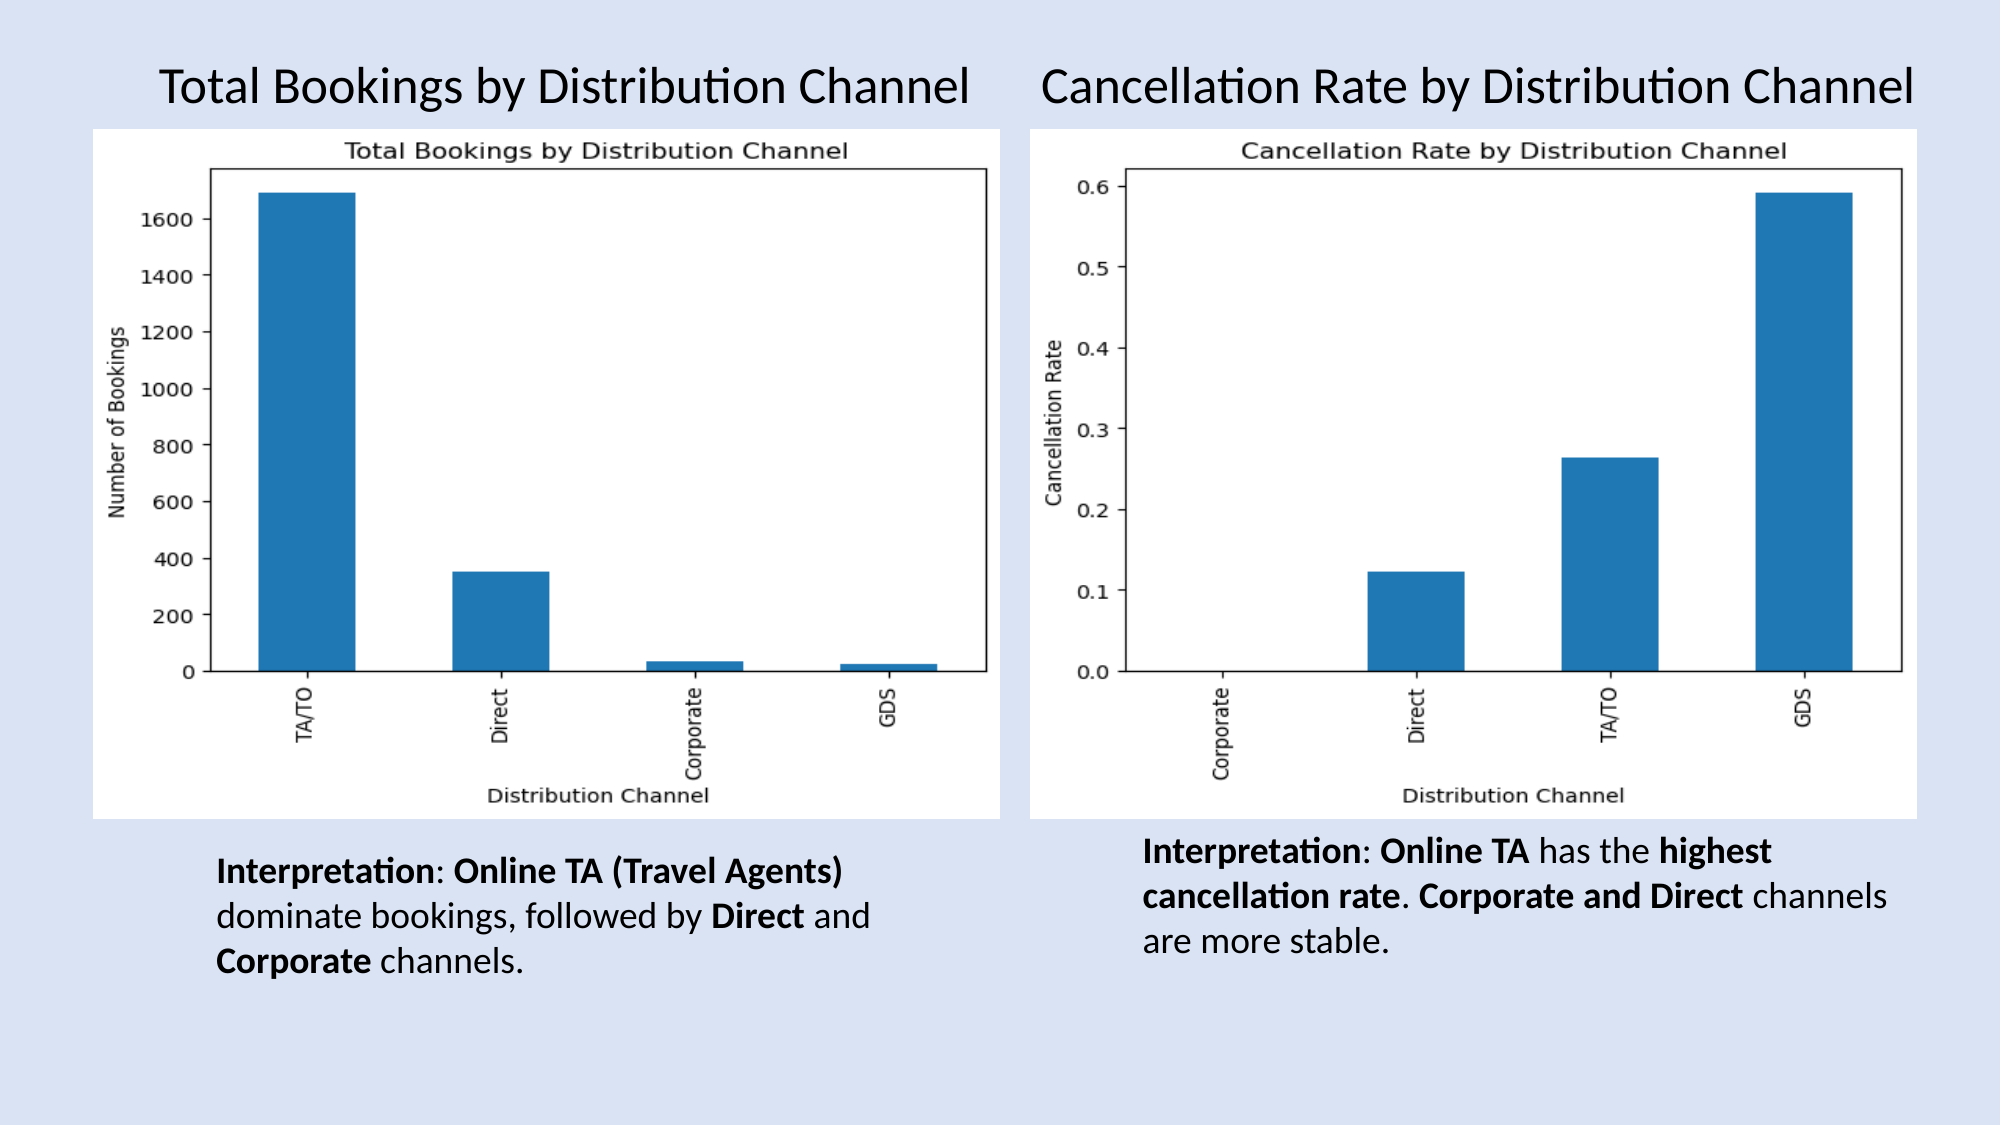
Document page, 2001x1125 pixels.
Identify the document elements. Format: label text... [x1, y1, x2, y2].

text_box Interpretation: Online TA (Travel Agents) dominate bookings, followed by Direct and Corporate channels. [201, 838, 987, 988]
picture [1030, 129, 1917, 820]
picture [92, 129, 1000, 820]
list Total Bookings by Distribution Channel Cancellation Rate by Distribution Channel [61, 51, 1937, 1058]
text_box Interpretation: Online TA has the highest cancellation rate. Corporate and Direct channels are more stable. [1127, 820, 1914, 969]
